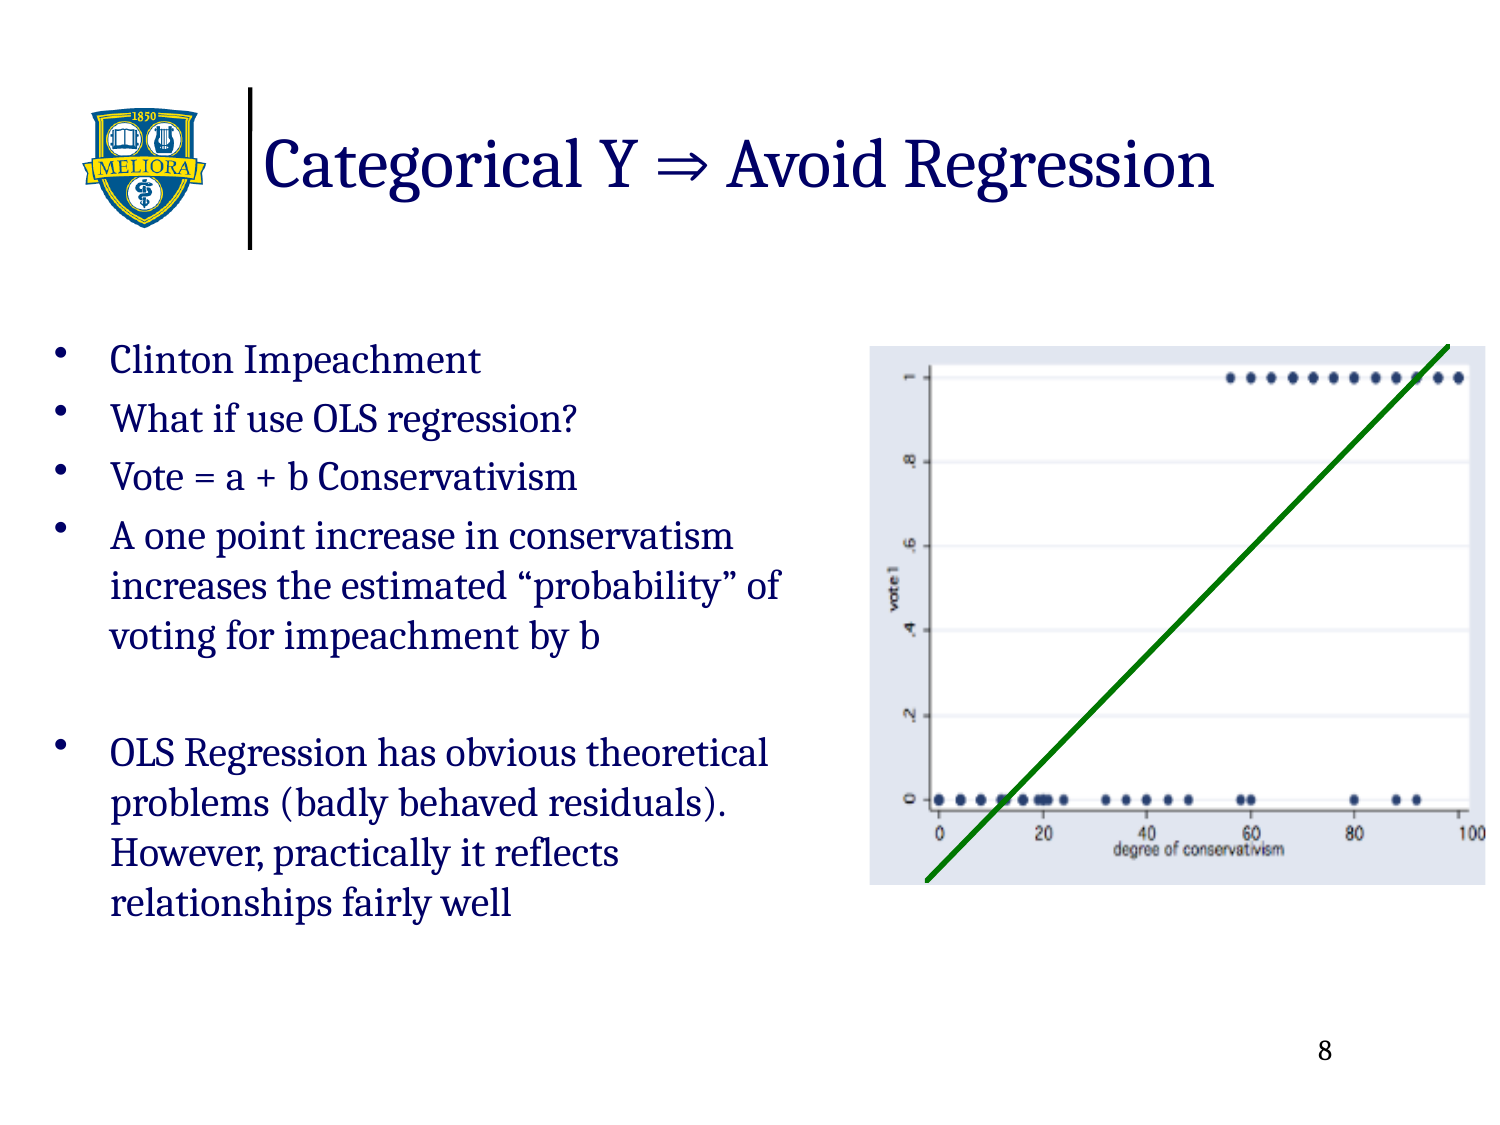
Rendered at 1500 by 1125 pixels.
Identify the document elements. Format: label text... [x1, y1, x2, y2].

text_box Clinton Impeachment What if use OLS regression? Vote = a + b Conservativism A one point increase in conservatism increases the estimated “probability” of voting for impeachment by b OLS Regression has obvious theoretical problems (badly behaved residuals). However, practically it reflects relationships fairly well [39, 324, 827, 1063]
picture [82, 108, 213, 238]
text_box [869, 346, 1486, 886]
title Categorical Y  Avoid Regression [249, 55, 1425, 263]
slide_number 8 [1150, 1023, 1500, 1102]
text_box [924, 344, 1450, 883]
